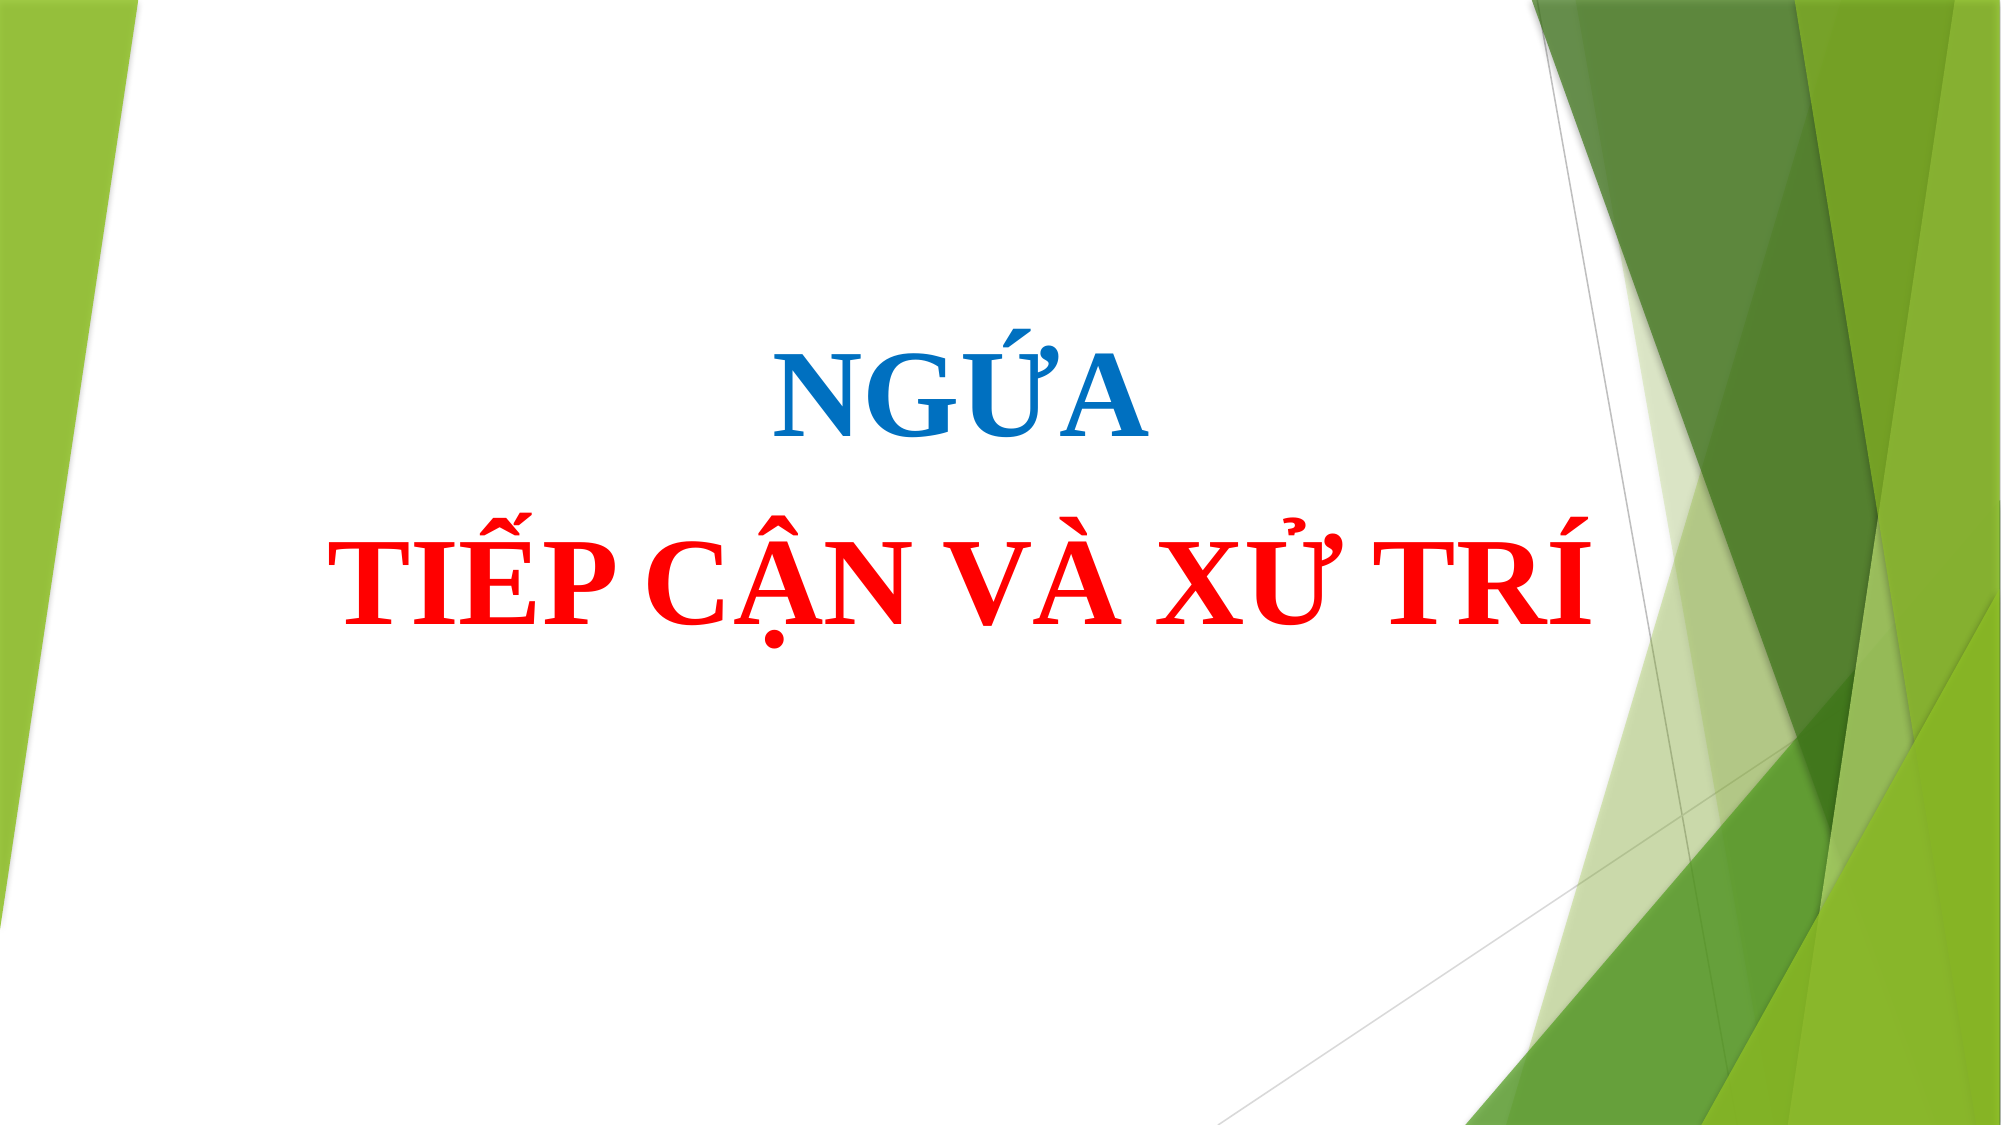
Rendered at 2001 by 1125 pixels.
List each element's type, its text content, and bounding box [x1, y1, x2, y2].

text_box NGỨA [104, 303, 1818, 470]
text_box TIẾP CẬN VÀ XỬ TRÍ [104, 490, 1818, 658]
